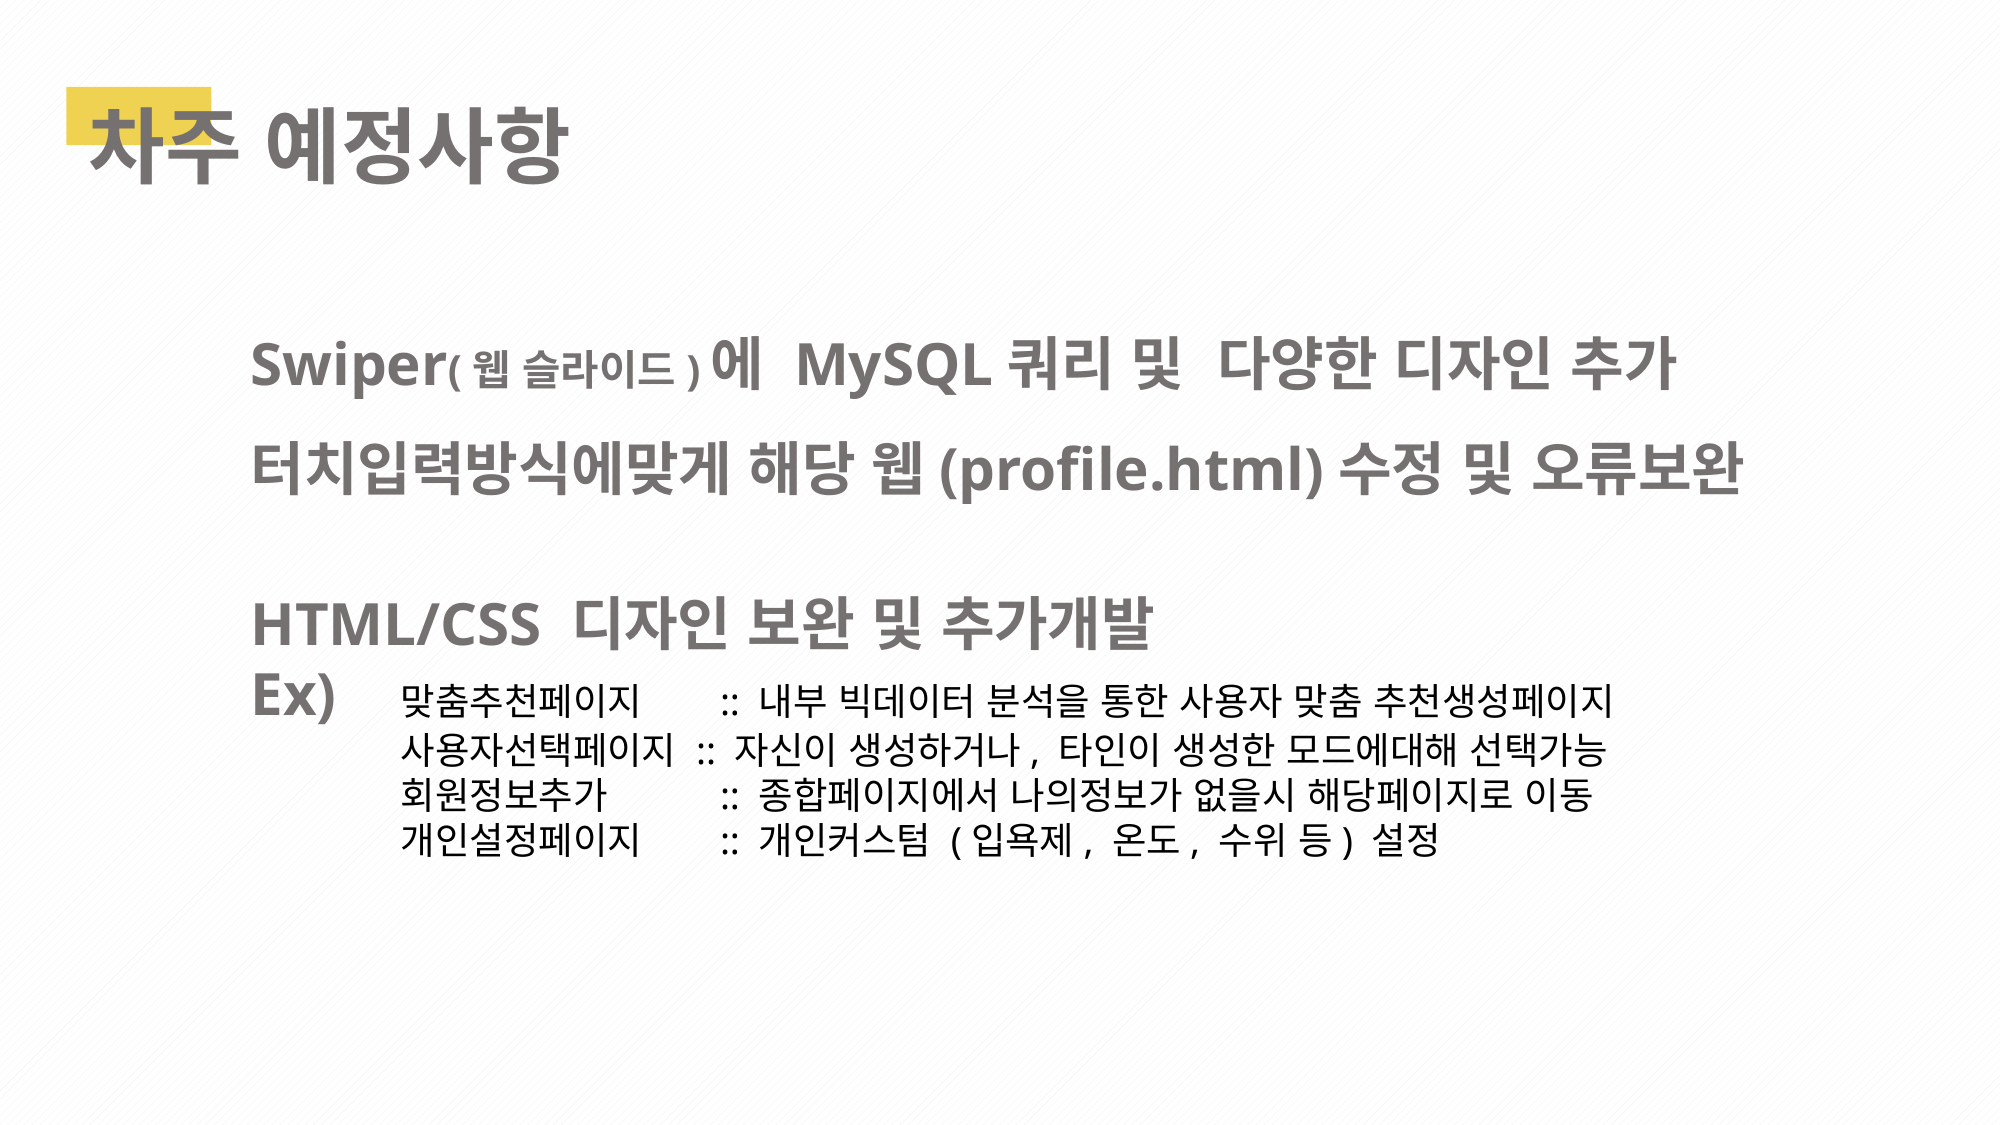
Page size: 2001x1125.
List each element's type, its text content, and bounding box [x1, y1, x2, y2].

text_box 차주 예정사항 [73, 87, 643, 202]
text_box Swiper(웹 슬라이드)에 MySQL쿼리 및 다양한 디자인 추가 터치입력방식에맞게 해당 웹(profile.html)수정 및 오류보완 [235, 284, 1881, 510]
text_box [65, 86, 213, 146]
text_box HTML/CSS 디자인 보완 및 추가개발 Ex) 맞춤추천페이지 :: 내부 빅데이터 분석을 통한 사용자 맞춤 추천생성페이지 사용자선택페이지 :: 자신이 생성하거나, 타인이 생성한 모드에대해 선택가능 회원정보추가 :: 종합페이지에서 나의정보가 없을시 해당페이지로 이동 개인설정페이지 :: 개인커스텀 (입욕제, 온도, 수위 등) 설정 [235, 544, 1881, 975]
